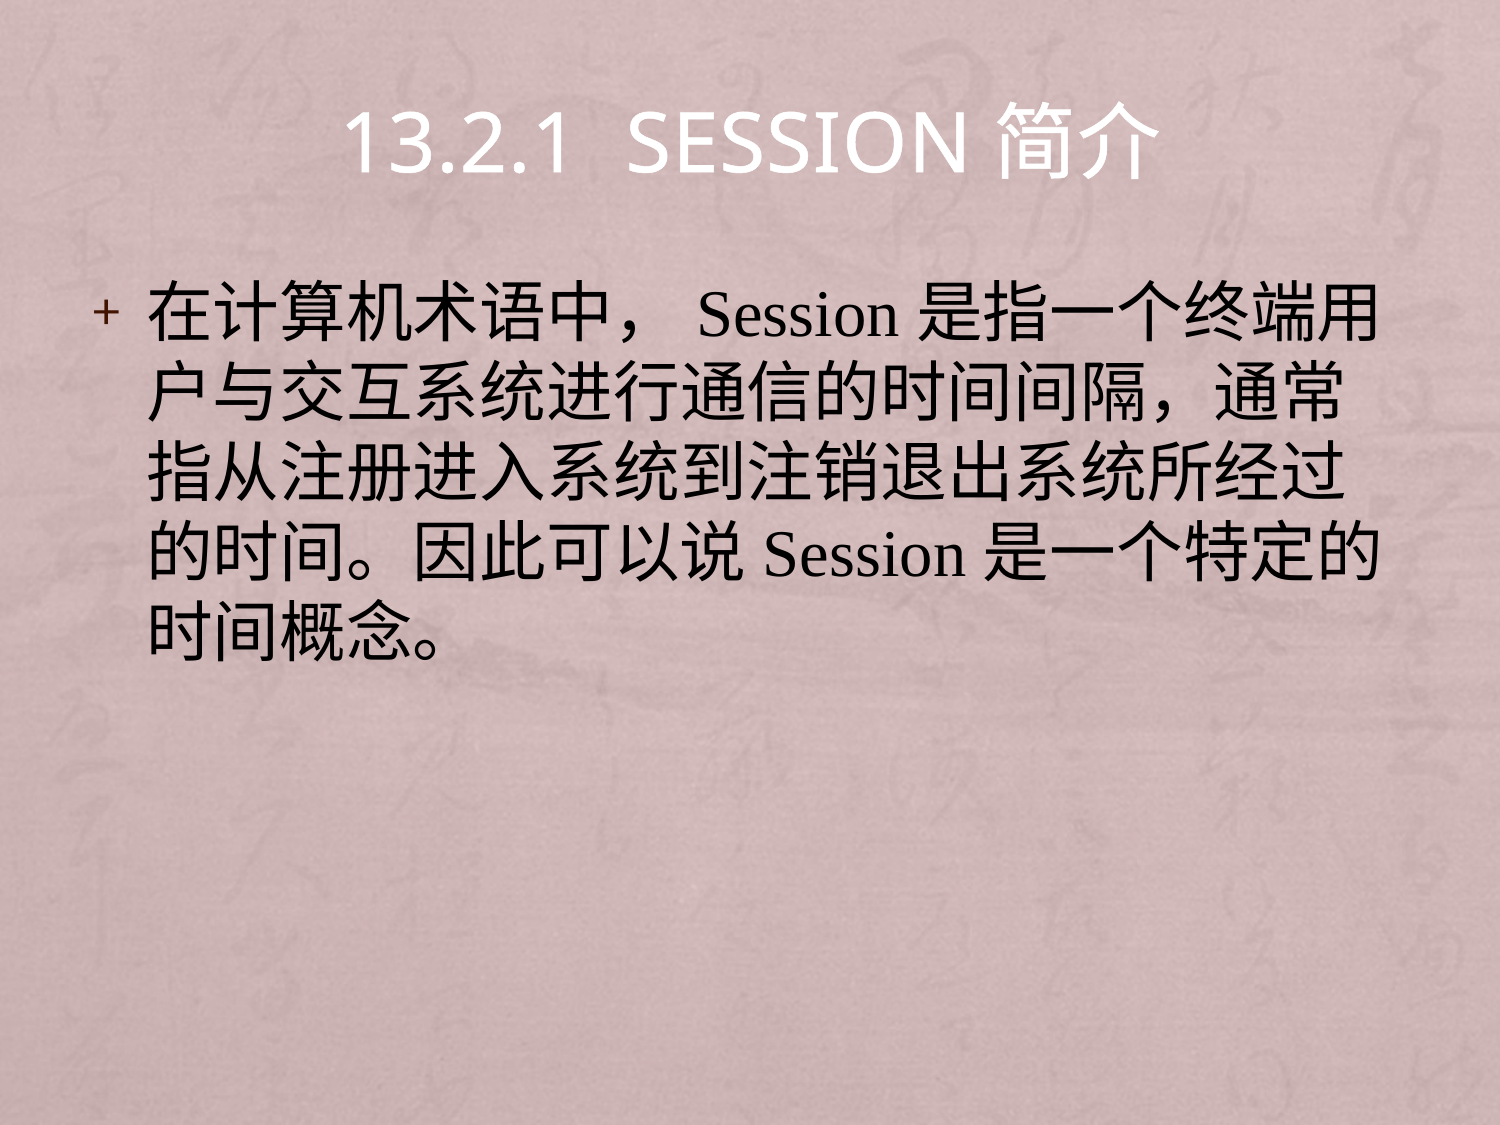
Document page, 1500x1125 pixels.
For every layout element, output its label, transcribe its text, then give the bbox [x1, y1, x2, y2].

title 13.2.1 Session简介 [75, 45, 1425, 233]
list 在计算机术语中，Session是指一个终端用户与交互系统进行通信的时间间隔，通常指从注册进入系统到注销退出系统所经过的时间。因此可以说Session是一个特定的时间概念。 [75, 262, 1425, 1038]
